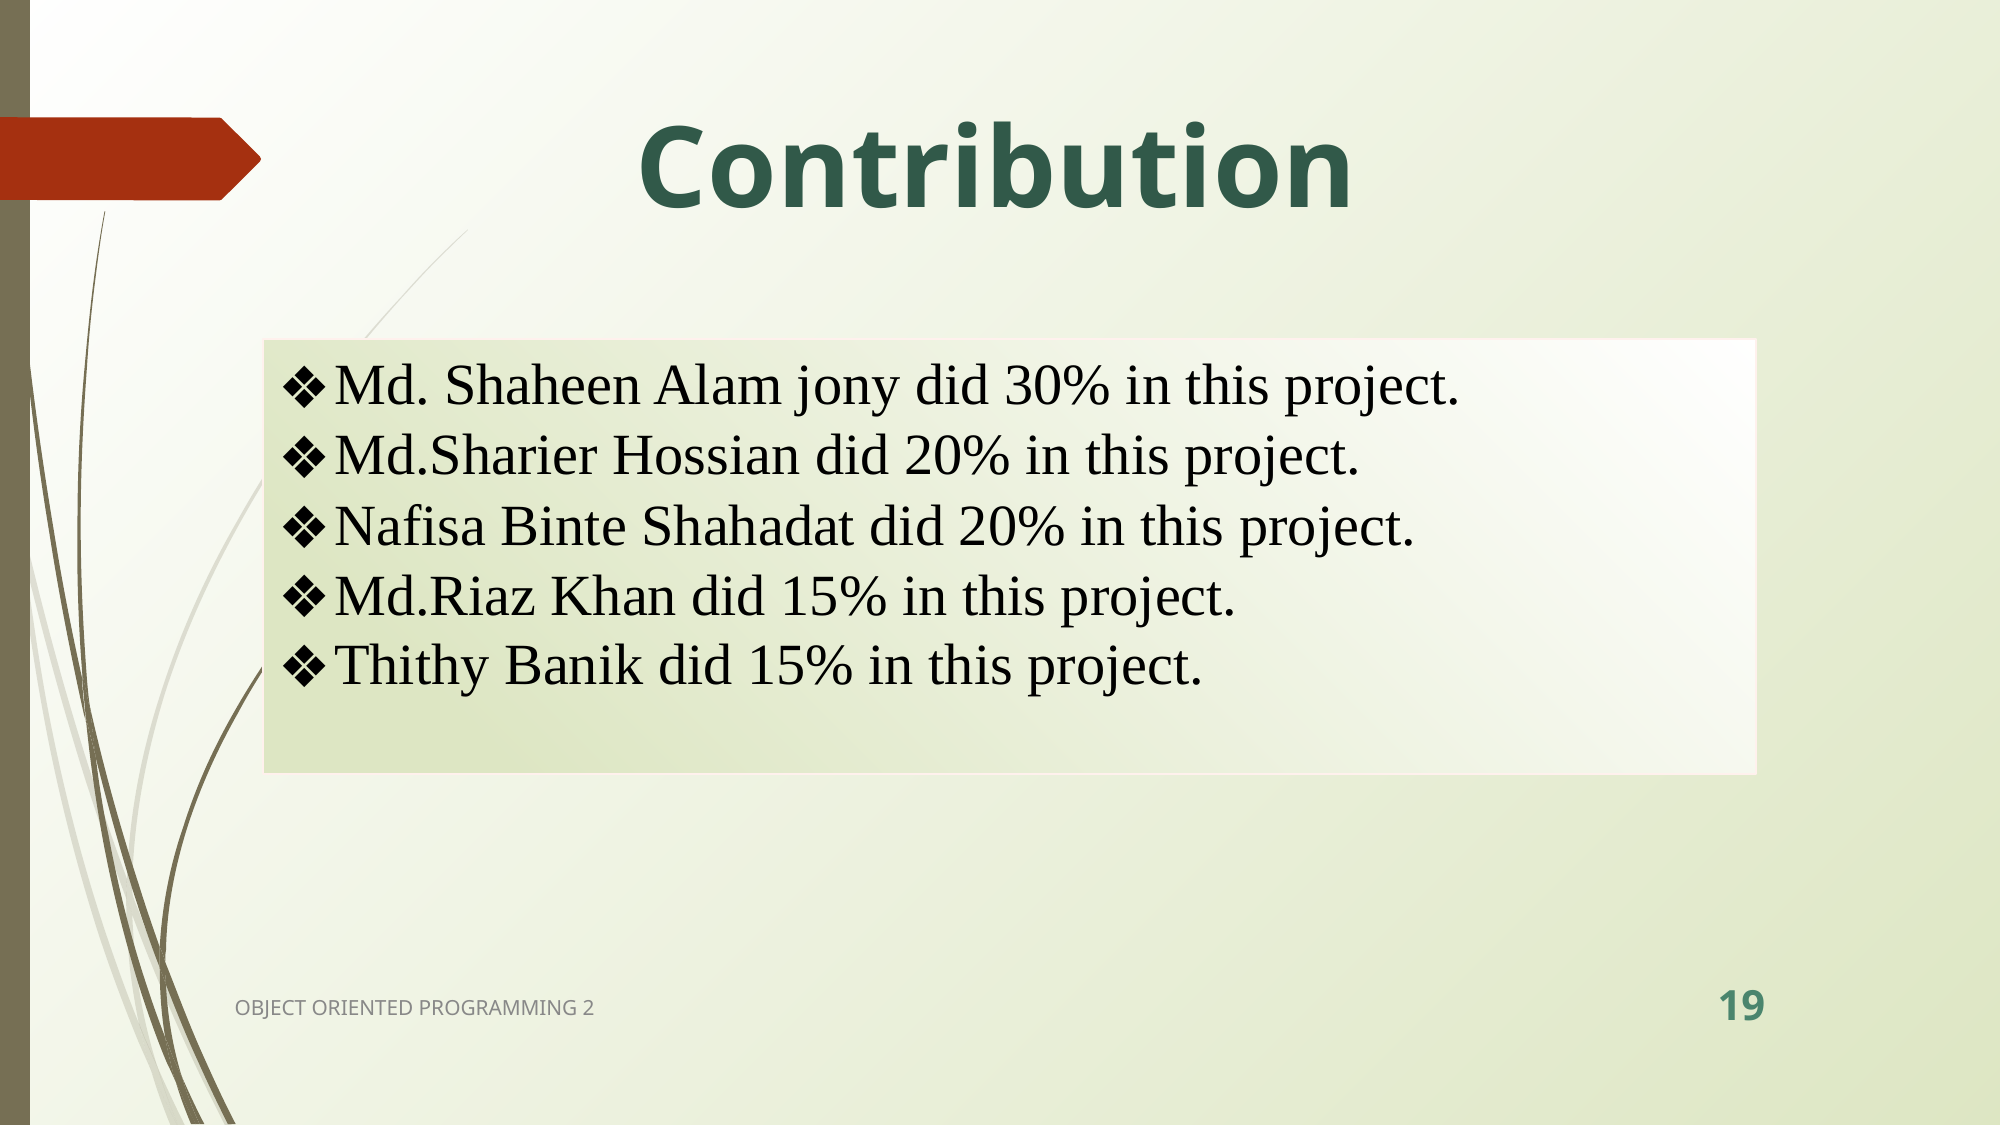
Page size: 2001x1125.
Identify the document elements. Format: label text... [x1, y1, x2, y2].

text_box Md. Shaheen Alam jony did 30% in this project. Md.Sharier Hossian did 20% in this project. Nafisa Binte Shahadat did 20% in this project. Md.Riaz Khan did 15% in this project. Thithy Banik did 15% in this project. [263, 339, 1757, 774]
slide_number ‹#› [1652, 977, 1781, 1038]
text_box Contribution [620, 87, 1498, 238]
footer OBJECT ORIENTED PROGRAMMING 2 [219, 977, 1470, 1038]
